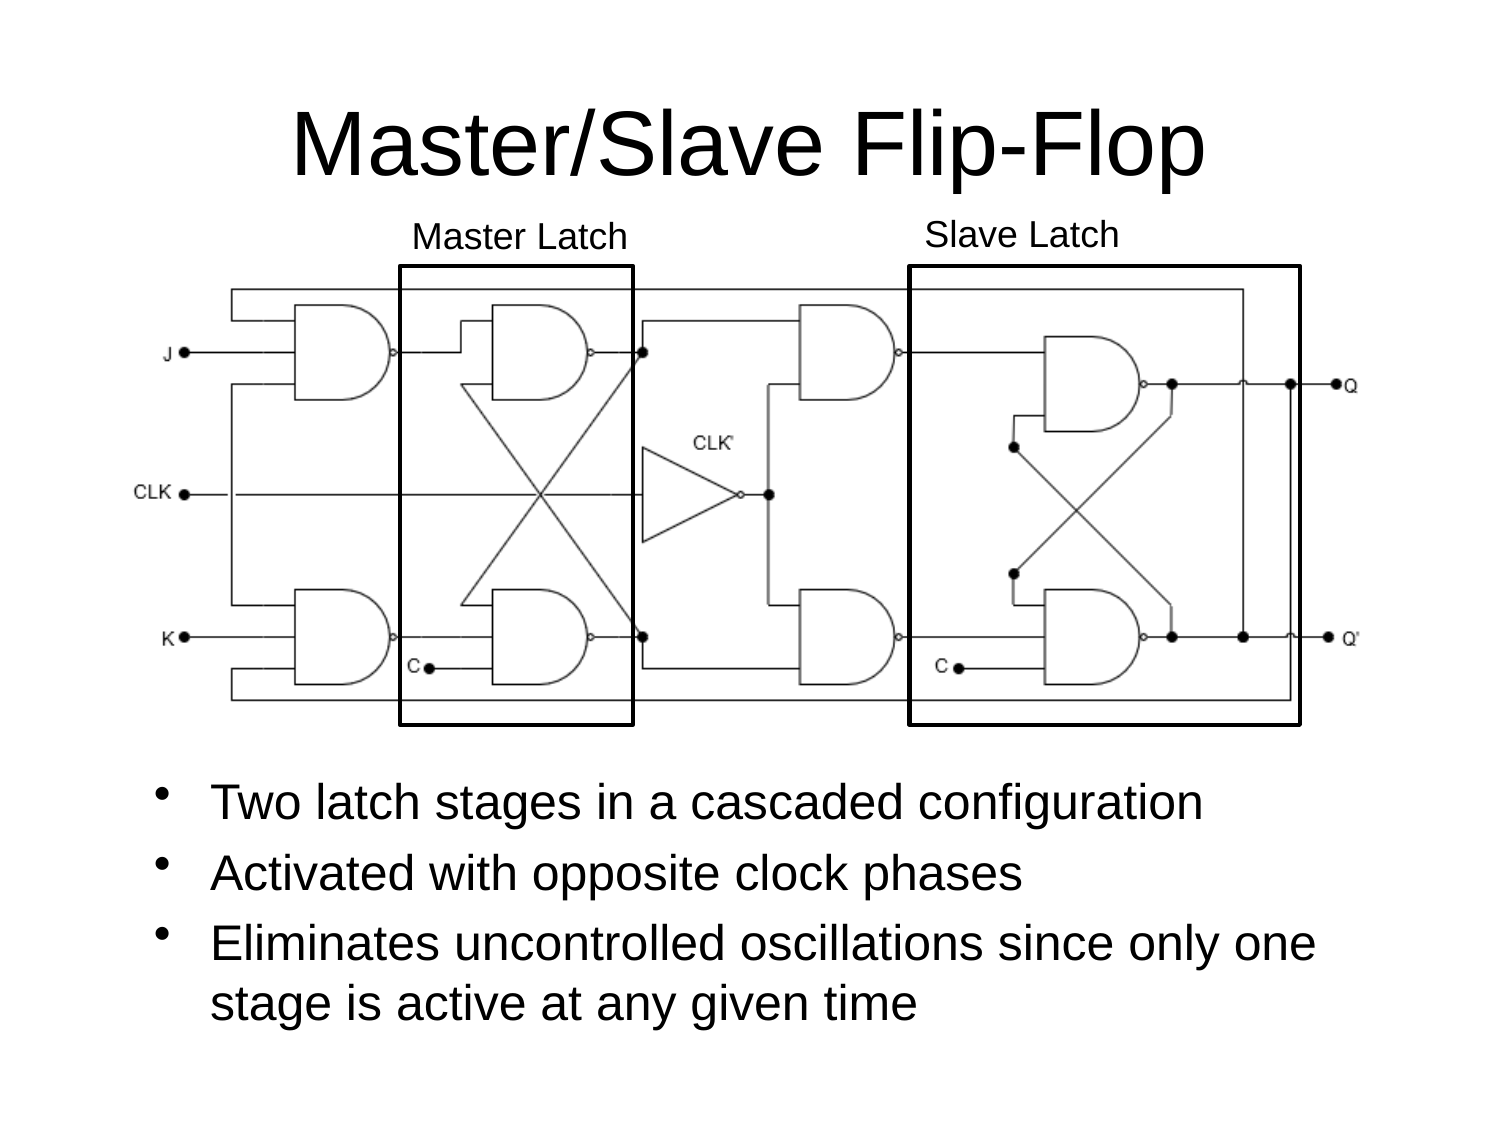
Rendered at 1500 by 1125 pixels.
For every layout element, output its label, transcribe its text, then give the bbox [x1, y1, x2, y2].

text_box [907, 722, 1302, 727]
picture [122, 265, 1377, 715]
list Two latch stages in a cascaded configuration Activated with opposite clock phases Eliminates uncontrolled oscillations since only one stage is active at any given time [138, 762, 1393, 1100]
title Master/Slave Flip-Flop [75, 45, 1425, 233]
text_box [398, 722, 635, 727]
text_box Master Latch [396, 204, 672, 264]
text_box Slave Latch [909, 203, 1185, 263]
